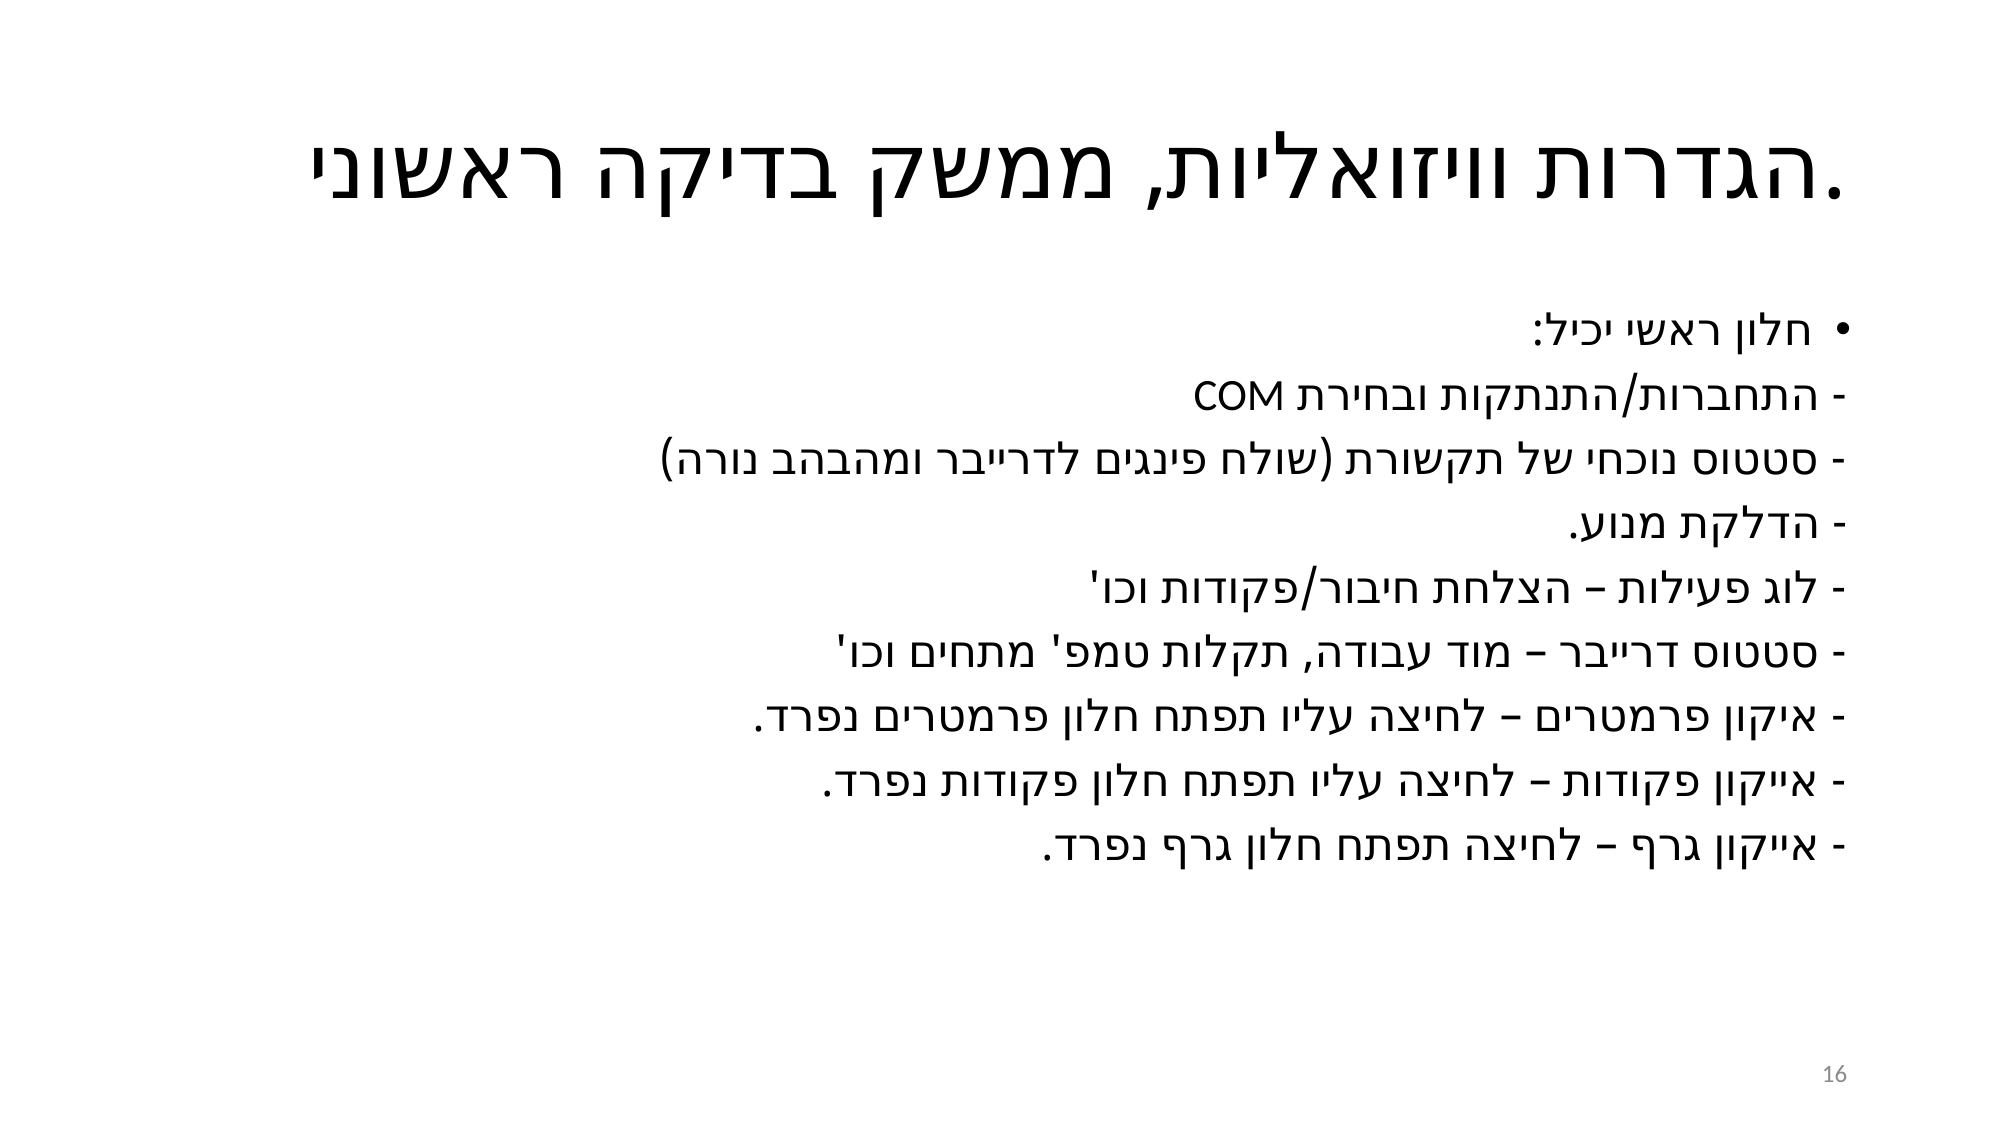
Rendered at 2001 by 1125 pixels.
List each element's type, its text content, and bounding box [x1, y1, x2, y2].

slide_number 16 [1412, 1042, 1863, 1103]
title הגדרות וויזואליות, ממשק בדיקה ראשוני. [137, 59, 1863, 278]
list חלון ראשי יכיל: - התחברות/התנתקות ובחירת COM - סטטוס נוכחי של תקשורת (שולח פינגים לדרייבר ומהבהב נורה) - הדלקת מנוע. - לוג פעילות – הצלחת חיבור/פקודות וכו' - סטטוס דרייבר – מוד עבודה, תקלות טמפ' מתחים וכו' - איקון פרמטרים – לחיצה עליו תפתח חלון פרמטרים נפרד. - אייקון פקודות – לחיצה עליו תפתח חלון פקודות נפרד. - אייקון גרף – לחיצה תפתח חלון גרף נפרד. [137, 299, 1863, 1014]
